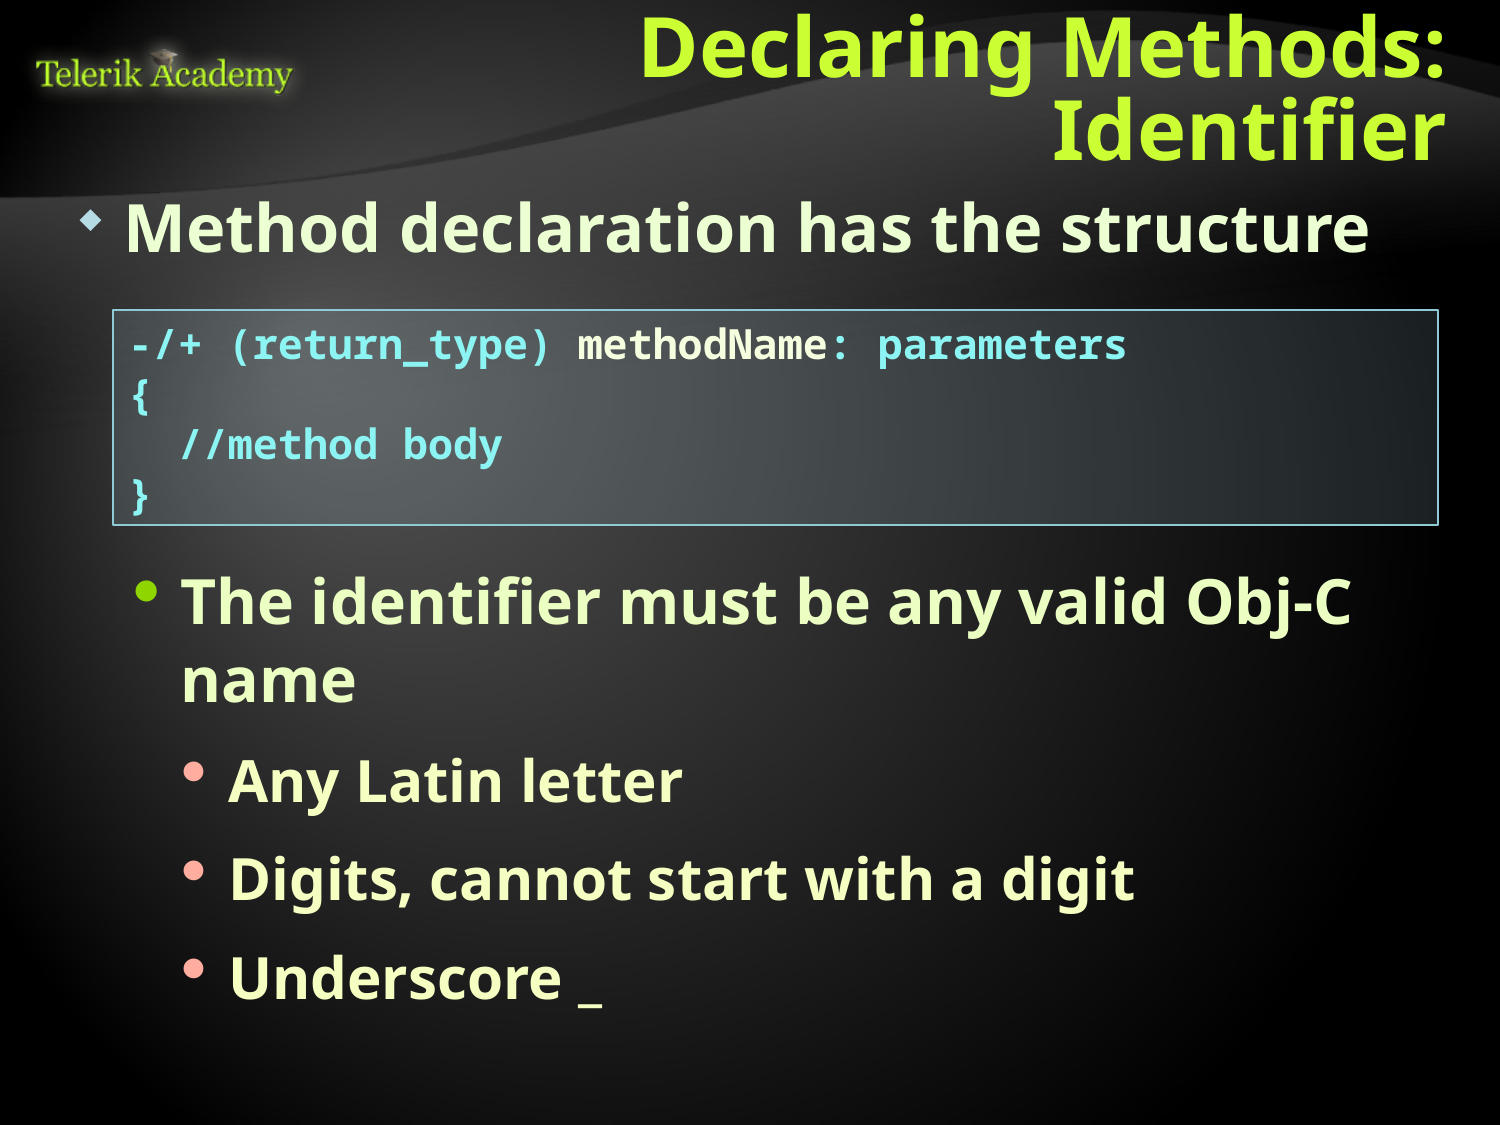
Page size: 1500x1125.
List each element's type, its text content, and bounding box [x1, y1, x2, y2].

picture [0, 0, 1500, 1125]
text_box Method declaration has the structure [62, 174, 1488, 288]
list The identifier must be any valid Obj-C name Any Latin letter Digits, cannot start with a digit Underscore _ [62, 550, 1488, 963]
text_box -/+ (return_type) methodName: parameters { //method body } [113, 310, 1439, 526]
title Declaring Methods: Identifier [300, 24, 1463, 163]
